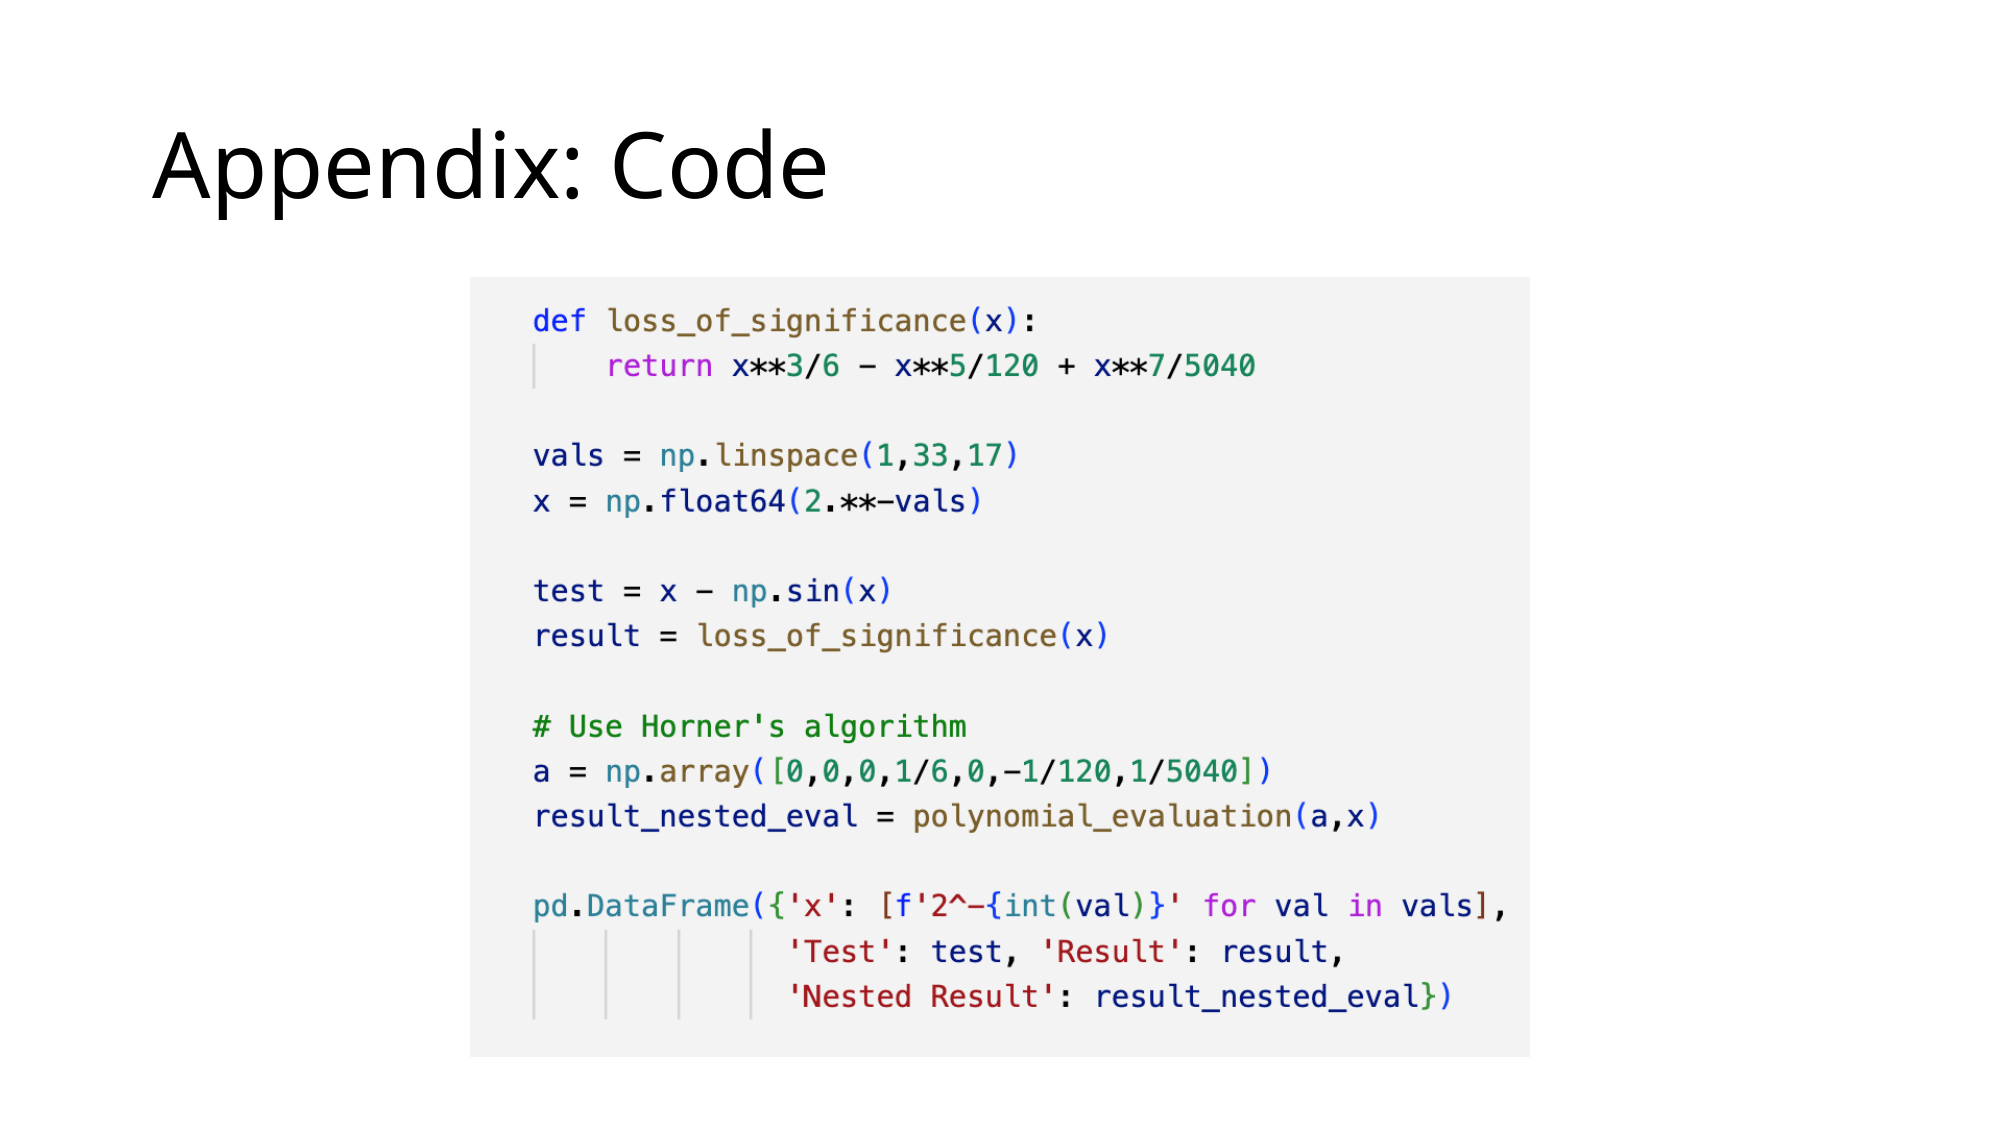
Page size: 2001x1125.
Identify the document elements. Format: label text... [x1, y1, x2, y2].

title Appendix: Code [137, 59, 1863, 278]
picture [470, 277, 1530, 1057]
